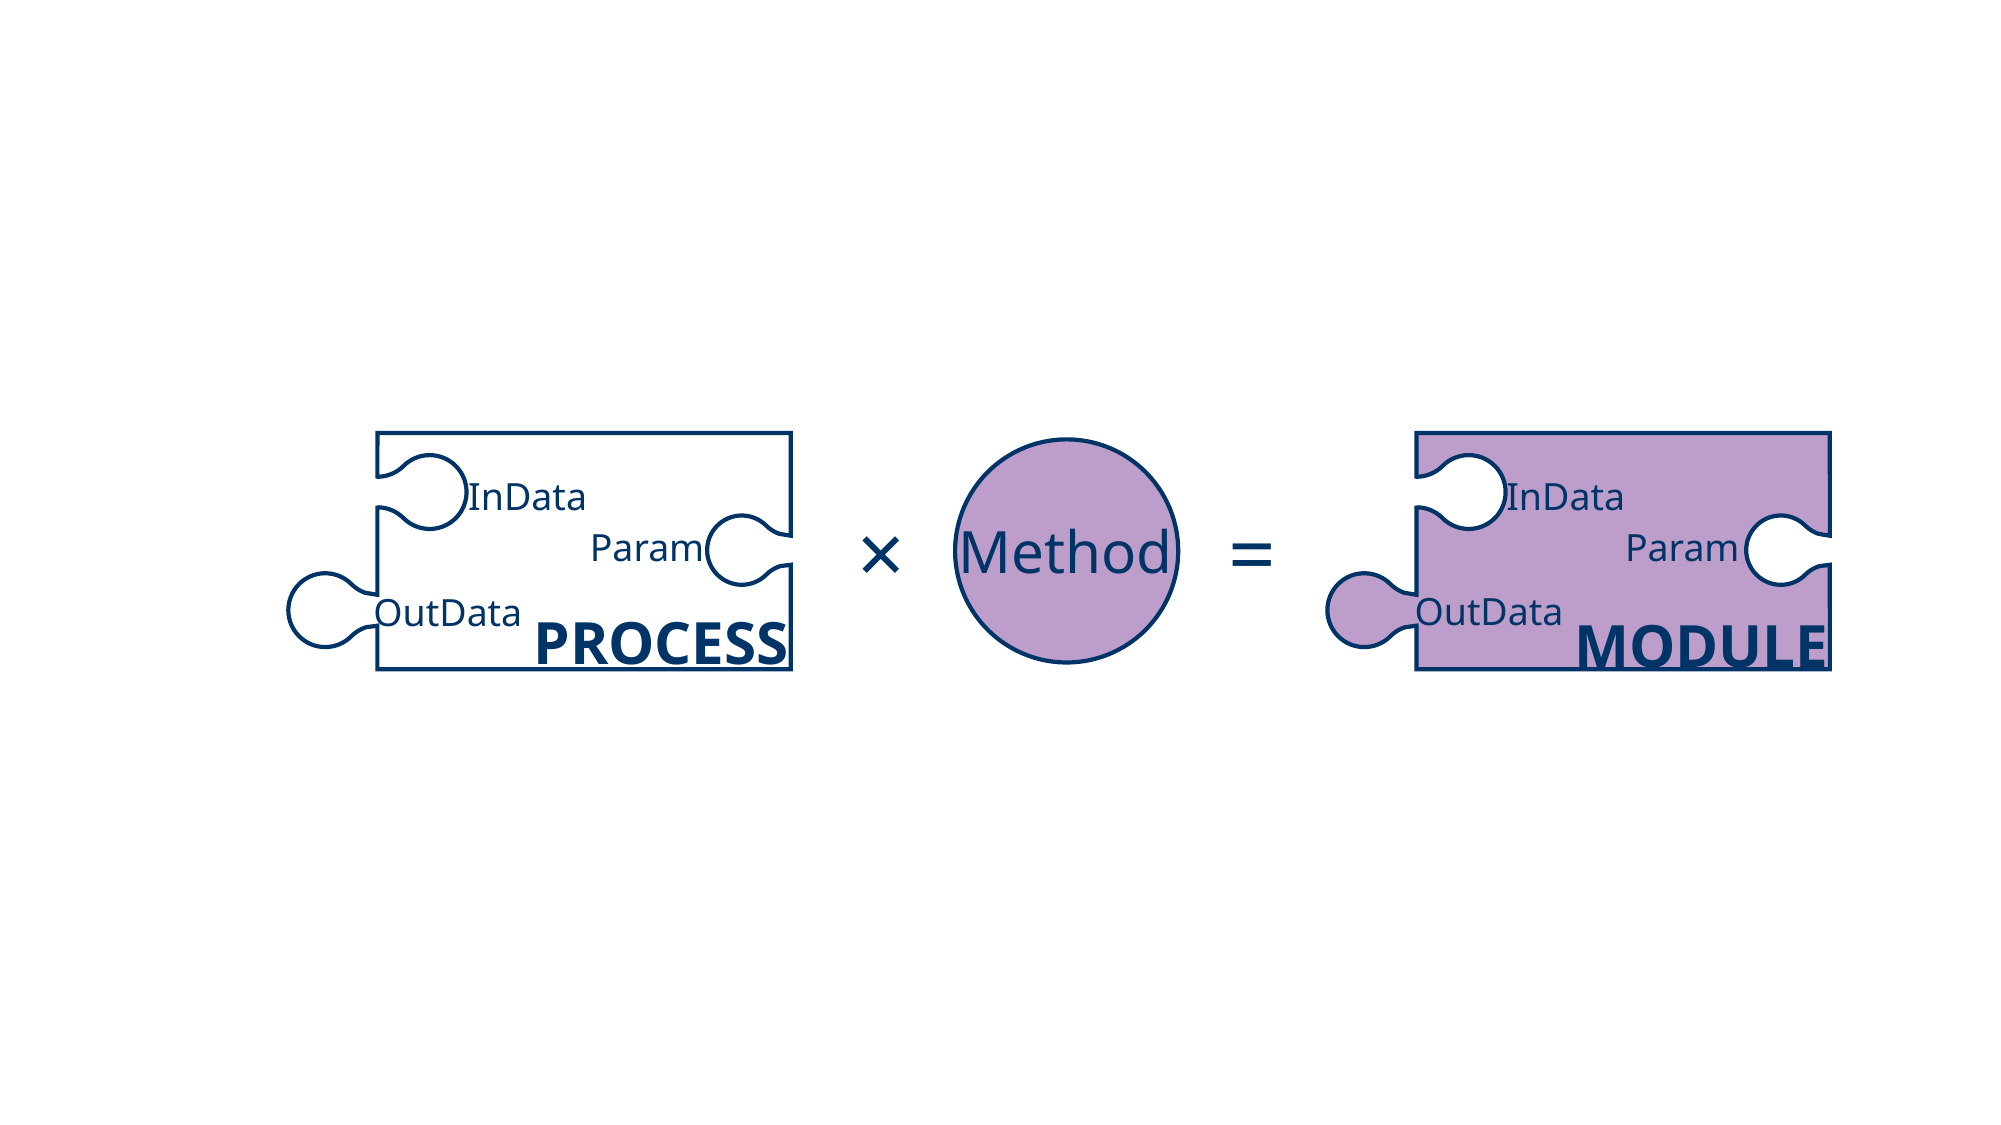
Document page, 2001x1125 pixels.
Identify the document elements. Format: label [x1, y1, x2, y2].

text_box [327, 332, 1858, 793]
